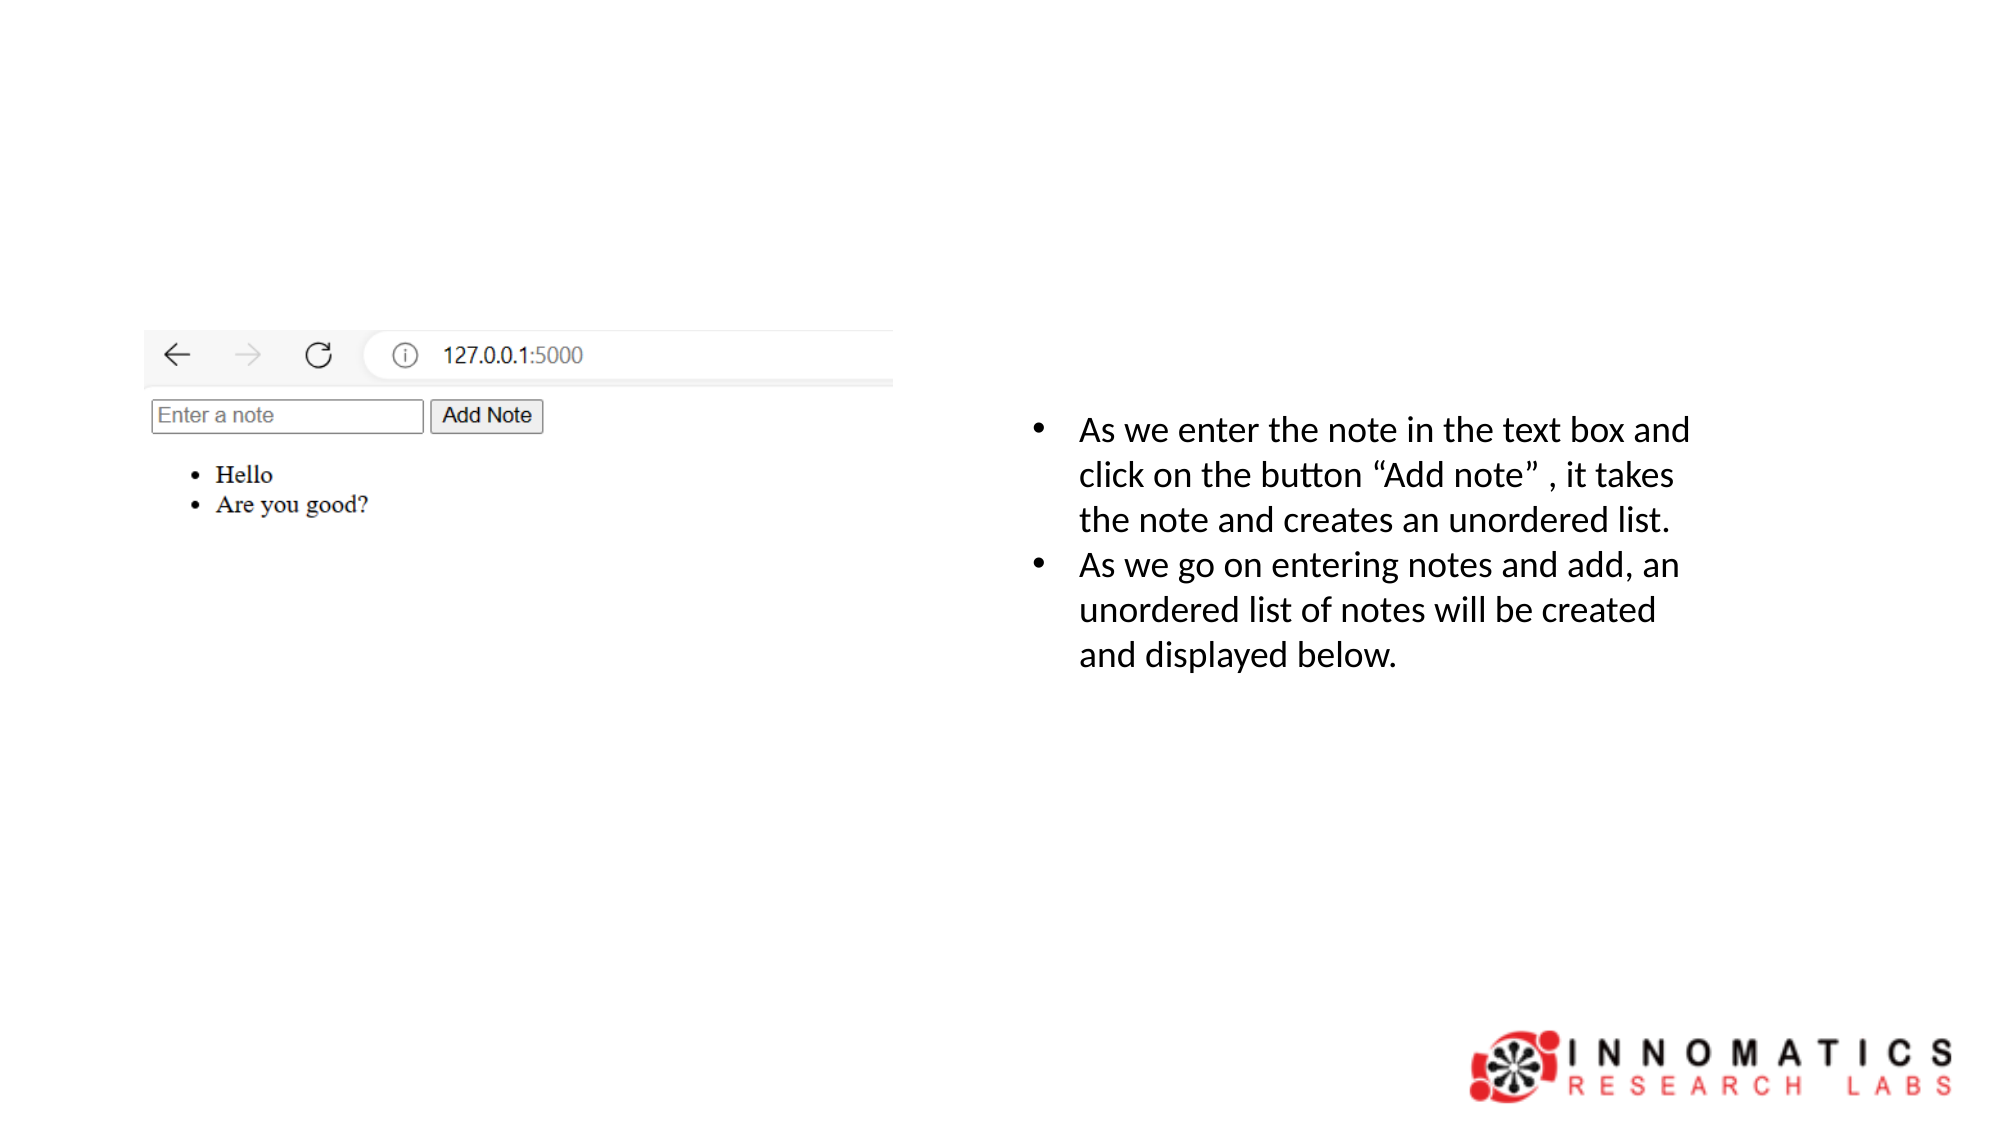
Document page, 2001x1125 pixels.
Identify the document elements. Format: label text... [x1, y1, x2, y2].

picture [1445, 1014, 1975, 1125]
text_box As we enter the note in the text box and click on the button “Add note” , it takes the note and creates an unordered list. As we go on entering notes and add, an unordered list of notes will be created and displayed below. [1017, 397, 1732, 683]
picture [143, 330, 893, 807]
